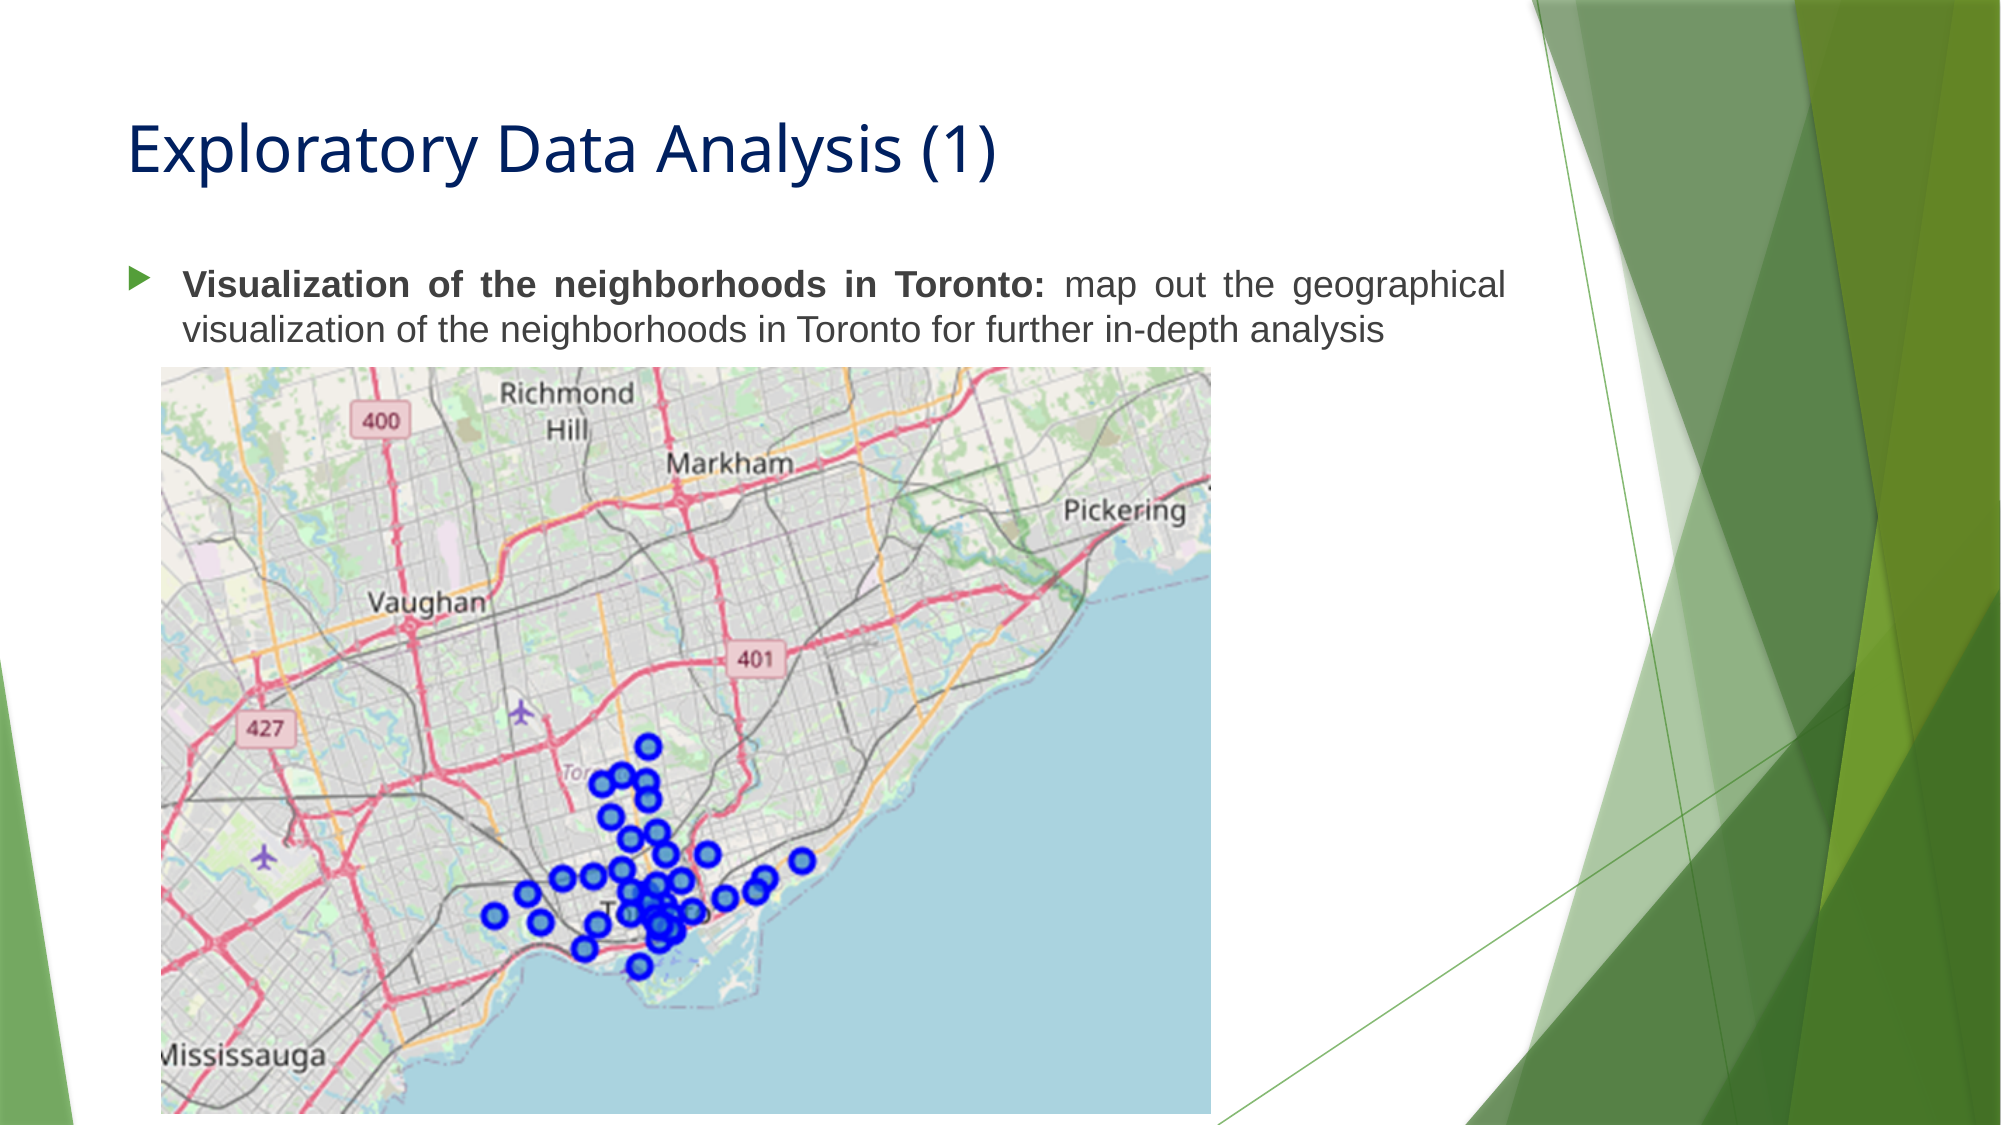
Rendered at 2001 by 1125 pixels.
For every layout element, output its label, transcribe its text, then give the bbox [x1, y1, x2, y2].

list Visualization of the neighborhoods in Toronto: map out the geographical visualization of the neighborhoods in Toronto for further in-depth analysis [111, 252, 1522, 368]
picture [160, 366, 1212, 1114]
title Exploratory Data Analysis (1) [111, 99, 1522, 194]
